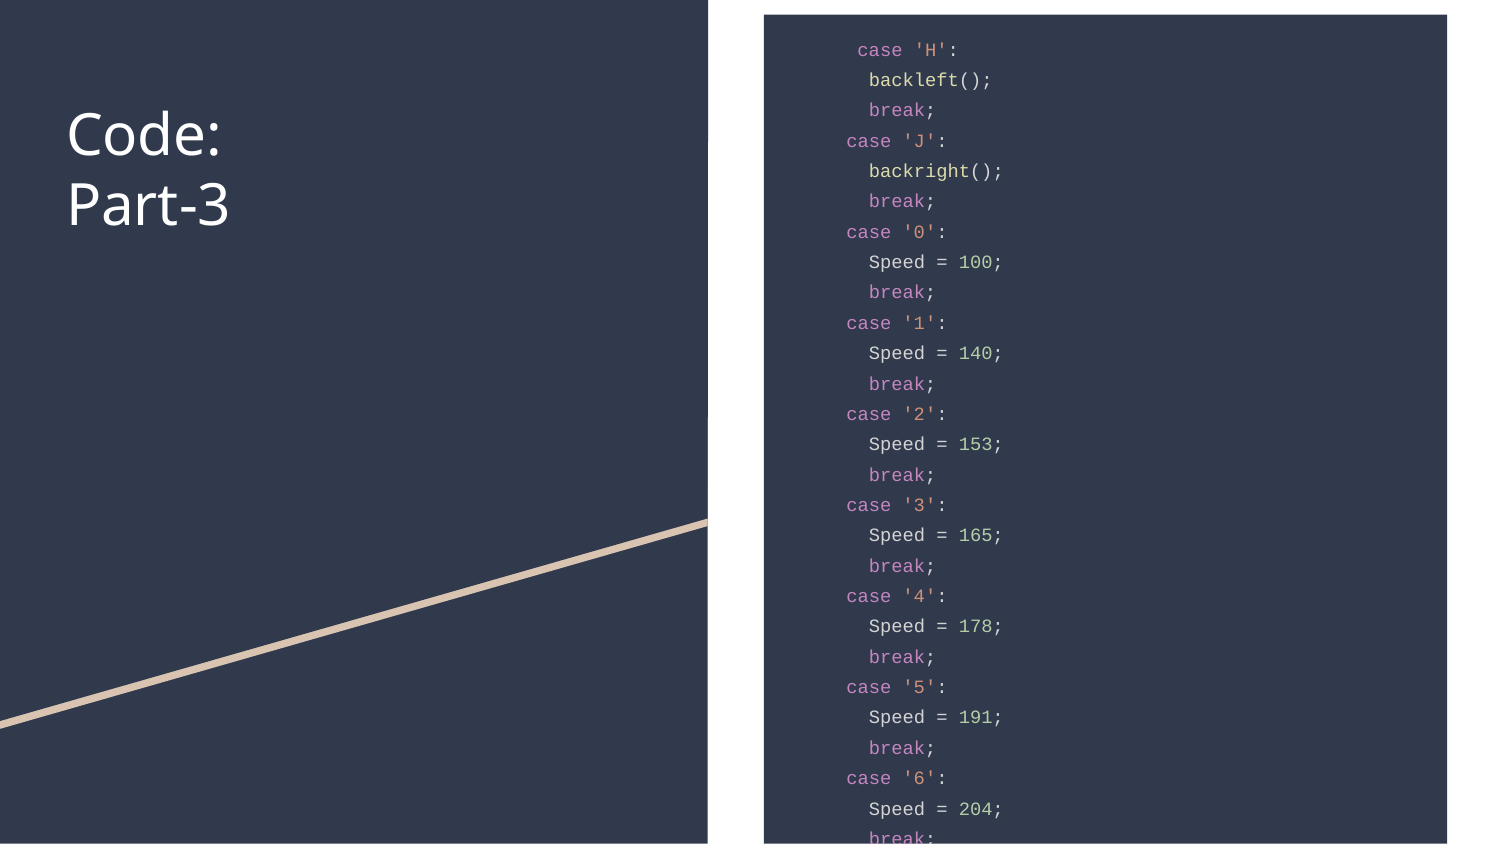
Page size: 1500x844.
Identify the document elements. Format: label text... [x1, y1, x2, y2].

list case 'H': backleft(); break; case 'J': backright(); break; case '0': Speed = 100; break; case '1': Speed = 140; break; case '2': Speed = 153; break; case '3': Speed = 165; break; case '4': Speed = 178; break; case '5': Speed = 191; break; case '6': Speed = 204; break; [763, 14, 1448, 844]
title Code: Part-3 [51, 82, 660, 494]
